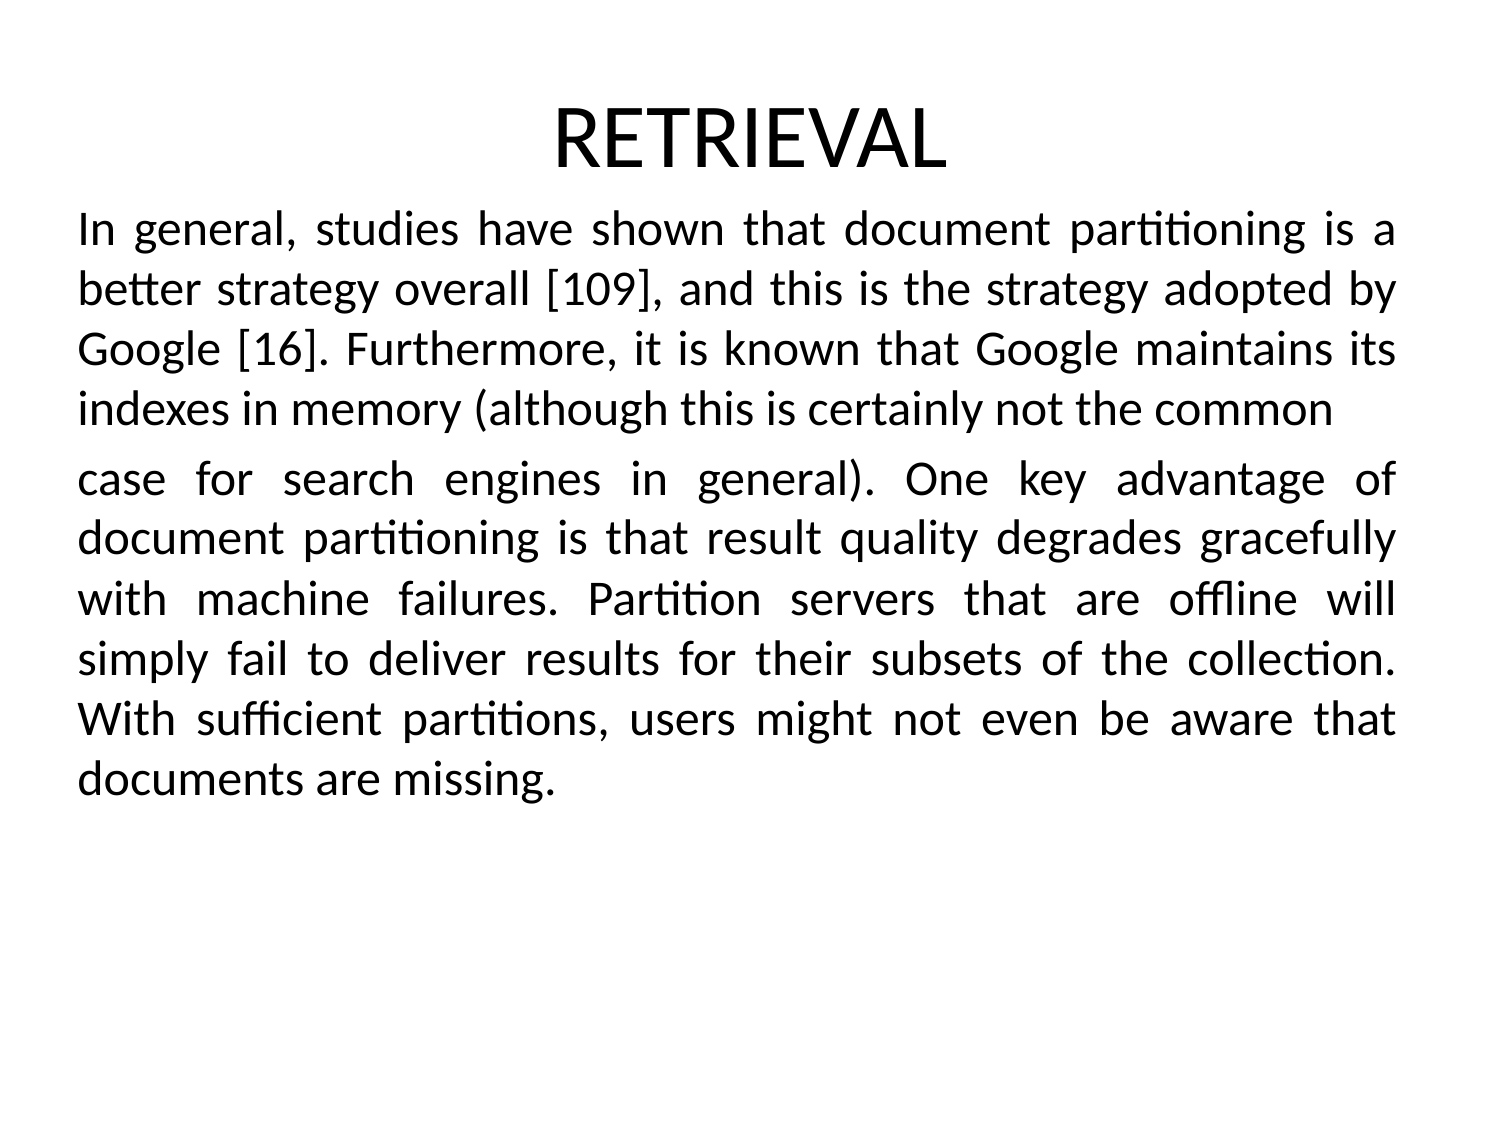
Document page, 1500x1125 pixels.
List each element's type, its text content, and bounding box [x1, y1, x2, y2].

list In general, studies have shown that document partitioning is a better strategy overall [109], and this is the strategy adopted by Google [16]. Furthermore, it is known that Google maintains its indexes in memory (although this is certainly not the common case for search engines in general). One key advantage of document partitioning is that result quality degrades gracefully with machine failures. Partition servers that are offline will simply fail to deliver results for their subsets of the collection. With sufficient partitions, users might not even be aware that documents are missing. [62, 187, 1413, 968]
title RETRIEVAL [75, 37, 1425, 225]
